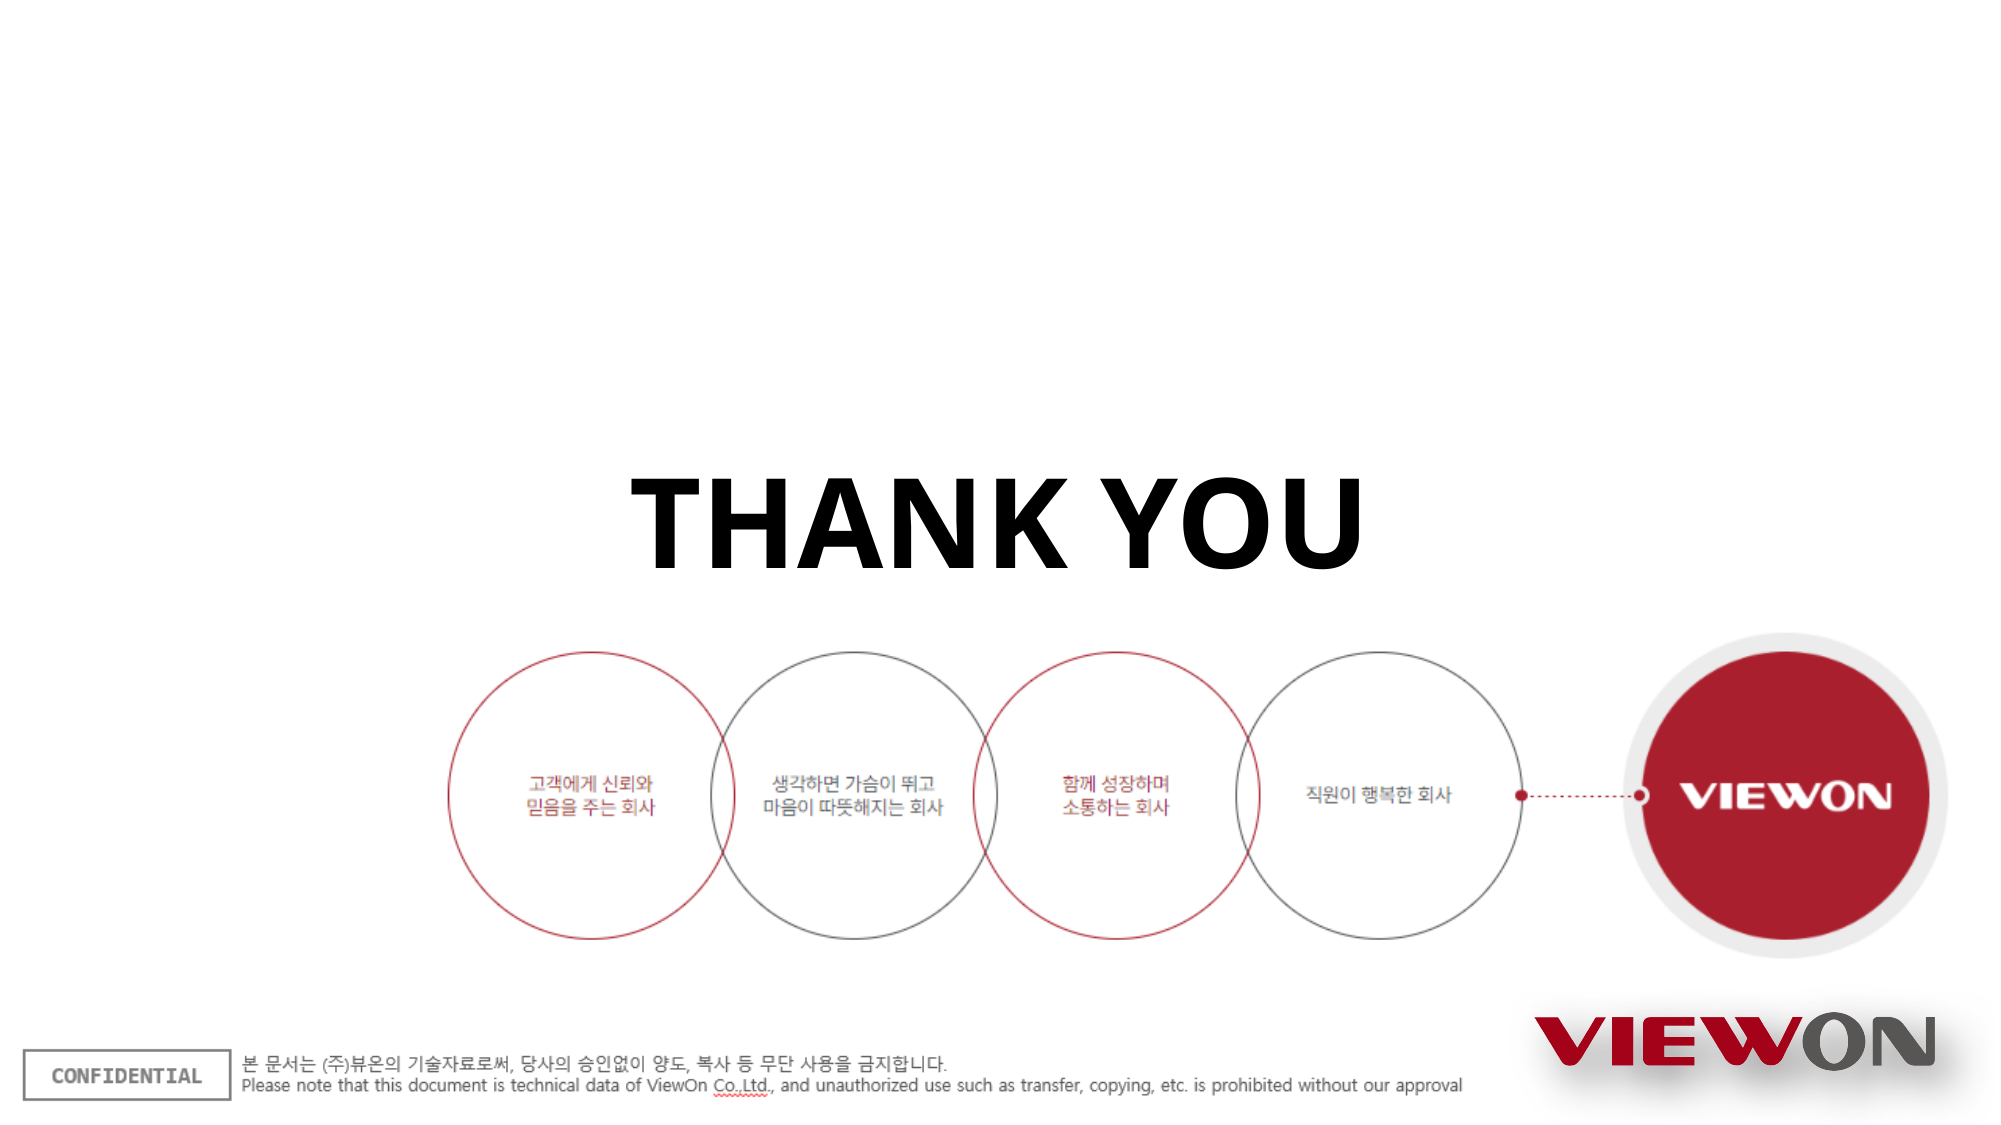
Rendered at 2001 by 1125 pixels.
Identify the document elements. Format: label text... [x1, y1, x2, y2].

text_box THANK YOU [598, 436, 1402, 572]
picture [19, 572, 2000, 1112]
